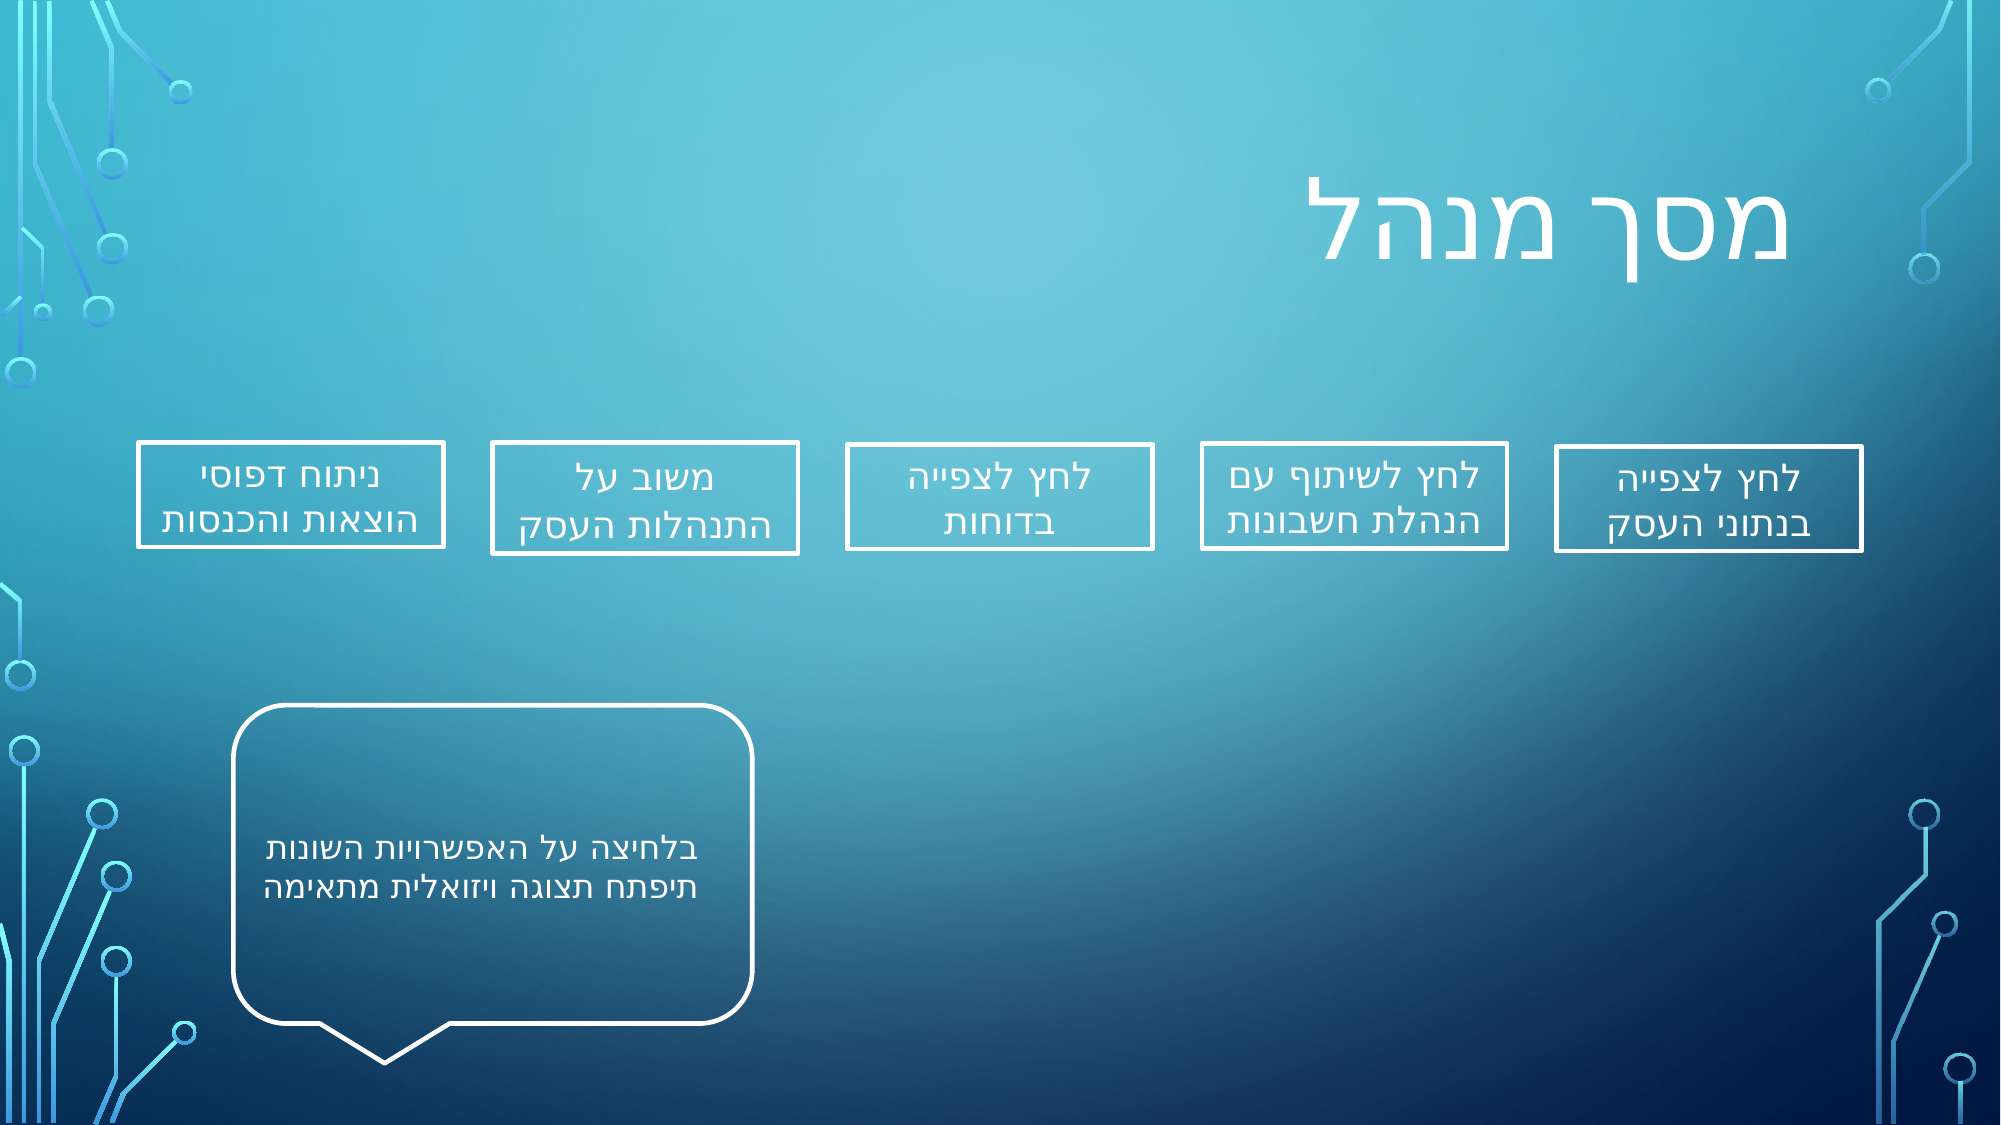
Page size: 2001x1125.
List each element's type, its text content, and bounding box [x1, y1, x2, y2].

title מסך מנהל [187, 101, 1813, 344]
text_box לחץ לצפייה בדוחות [847, 444, 1153, 550]
text_box בלחיצה על האפשרויות השונות תיפתח תצוגה ויזואלית מתאימה [195, 818, 714, 953]
text_box ניתוח דפוסי הוצאות והכנסות [138, 442, 444, 547]
text_box לחץ לשיתוף עם הנהלת חשבונות [1202, 443, 1508, 549]
text_box משוב על התנהלות העסק [492, 442, 798, 554]
text_box [232, 703, 754, 1065]
text_box לחץ לצפייה בנתוני העסק [1556, 446, 1862, 552]
